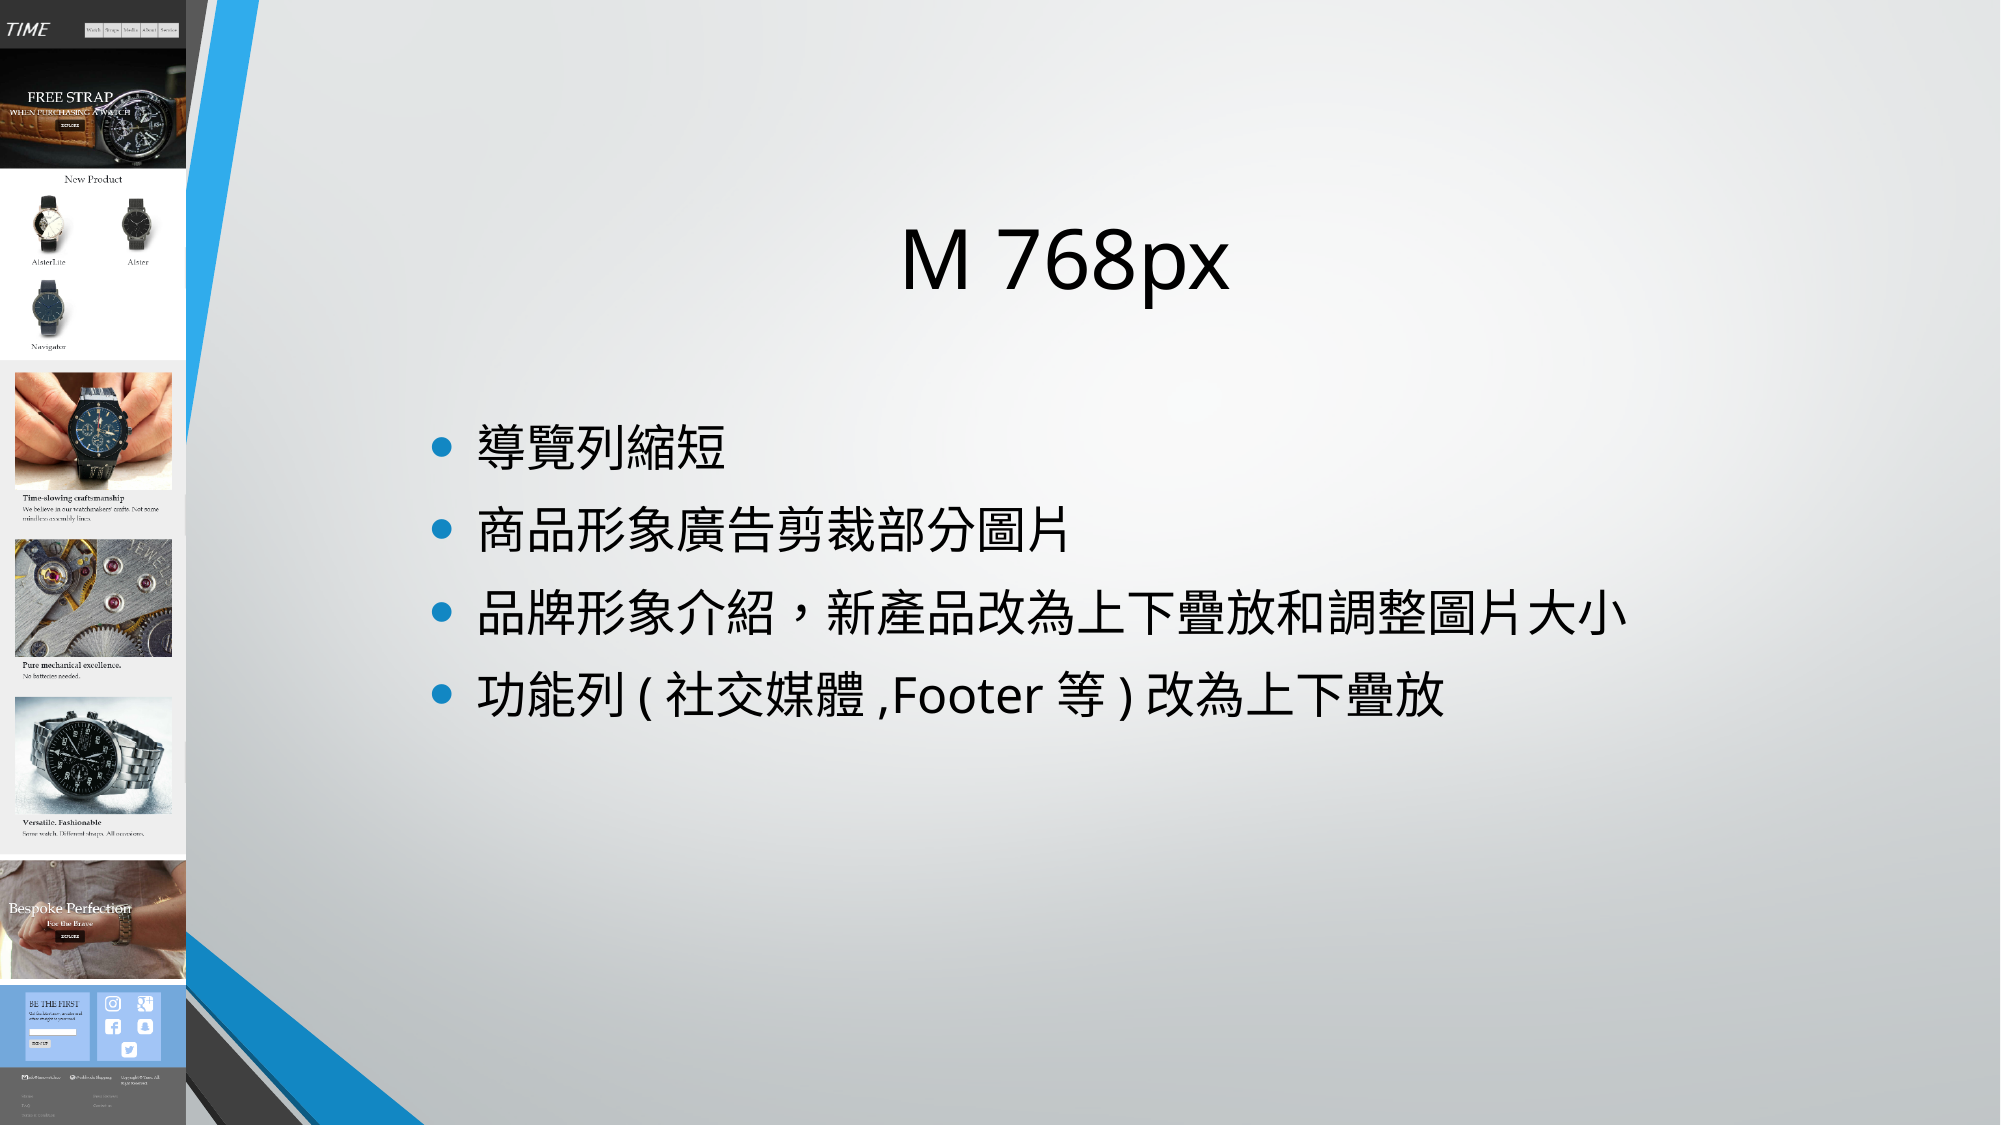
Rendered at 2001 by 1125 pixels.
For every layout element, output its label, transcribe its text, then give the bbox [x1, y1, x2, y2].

list 導覽列縮短 商品形象廣告剪裁部分圖片 品牌形象介紹，新產品改為上下疊放和調整圖片大小 功能列(社交媒體,Footer等)改為上下疊放 [414, 437, 1887, 950]
title M 768px [243, 112, 1887, 400]
picture [0, 0, 186, 1125]
